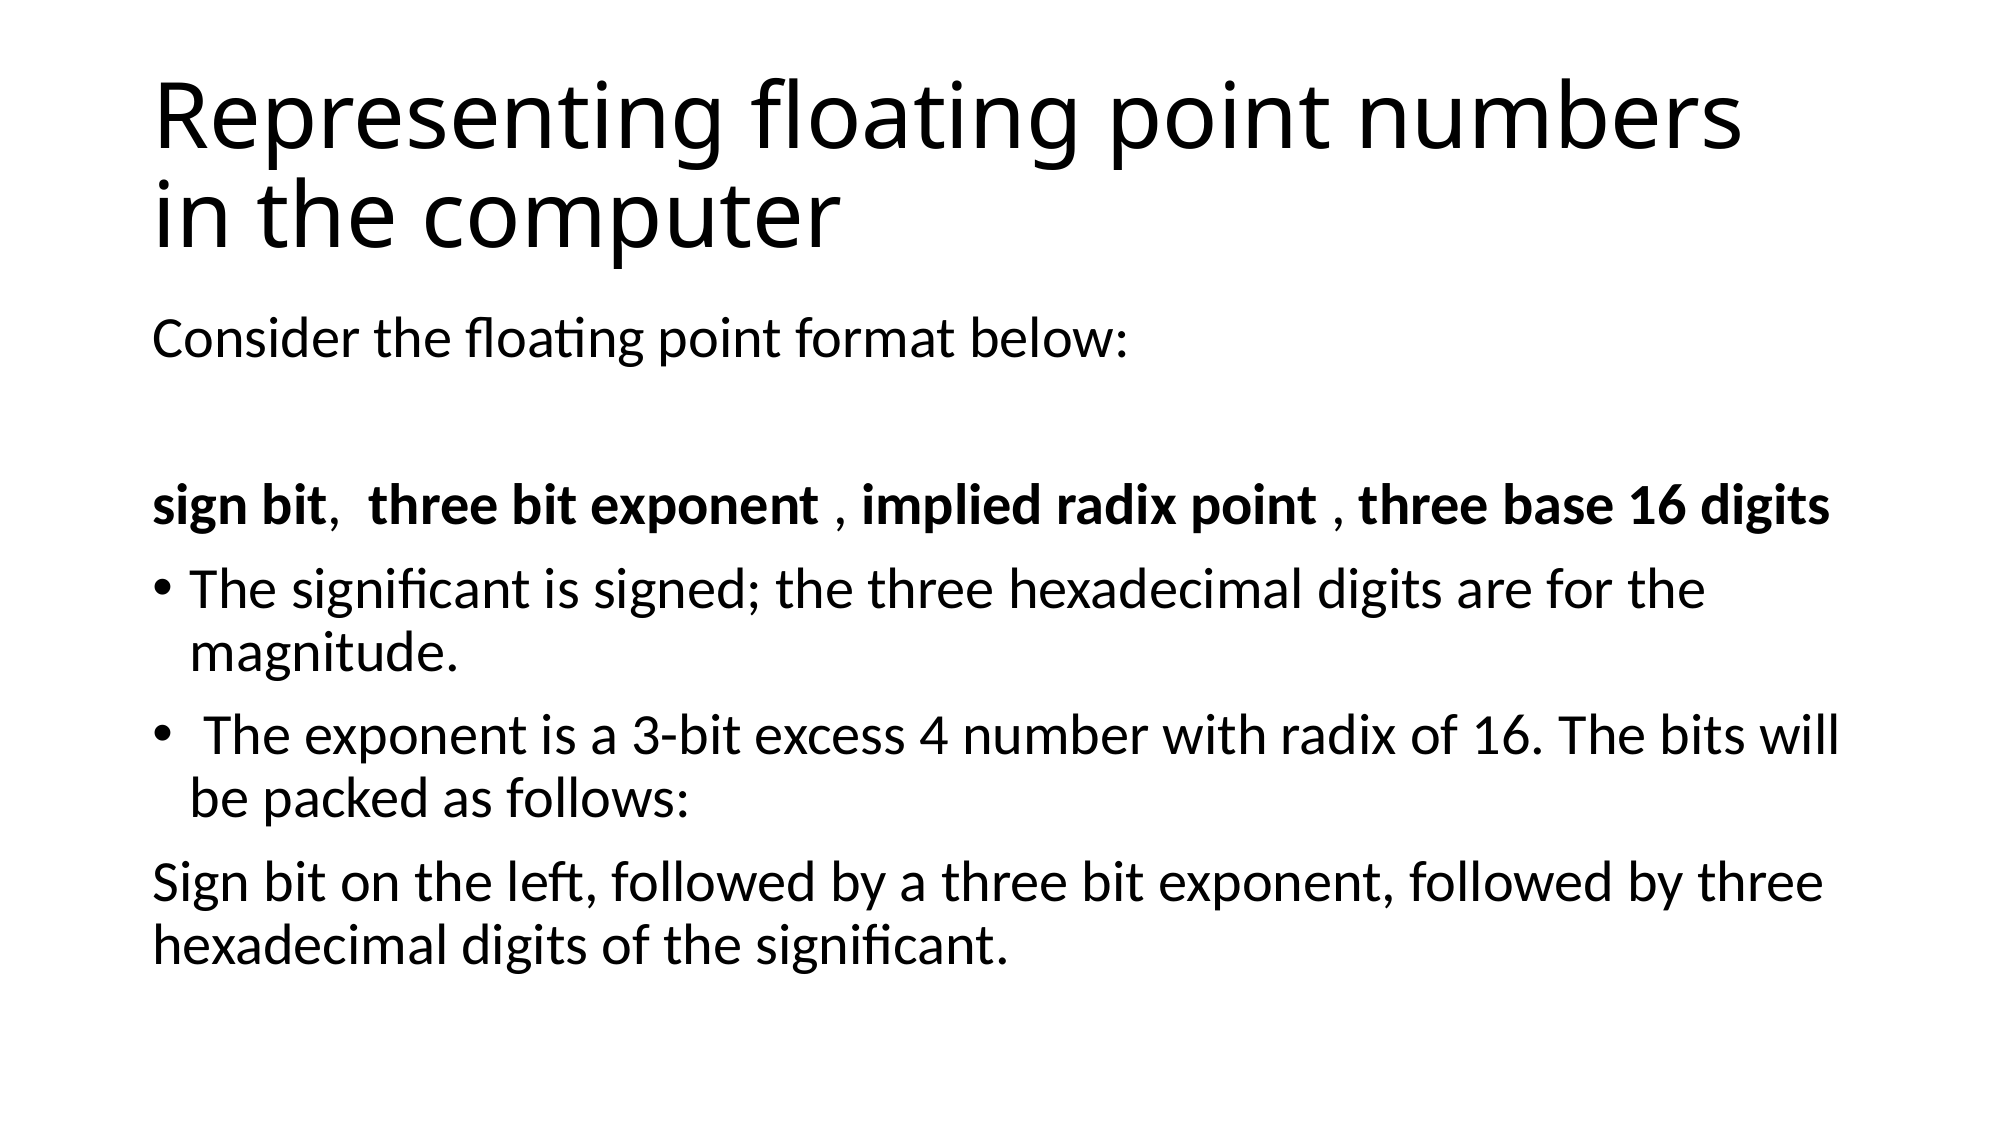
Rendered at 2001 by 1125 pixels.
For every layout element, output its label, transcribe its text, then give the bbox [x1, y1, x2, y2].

title Representing floating point numbers in the computer [137, 59, 1863, 278]
list Consider the floating point format below: sign bit, three bit exponent , implied radix point , three base 16 digits The significant is signed; the three hexadecimal digits are for the magnitude. The exponent is a 3-bit excess 4 number with radix of 16. The bits will be packed as follows: Sign bit on the left, followed by a three bit exponent, followed by three hexadecimal digits of the significant. [137, 299, 1863, 1014]
